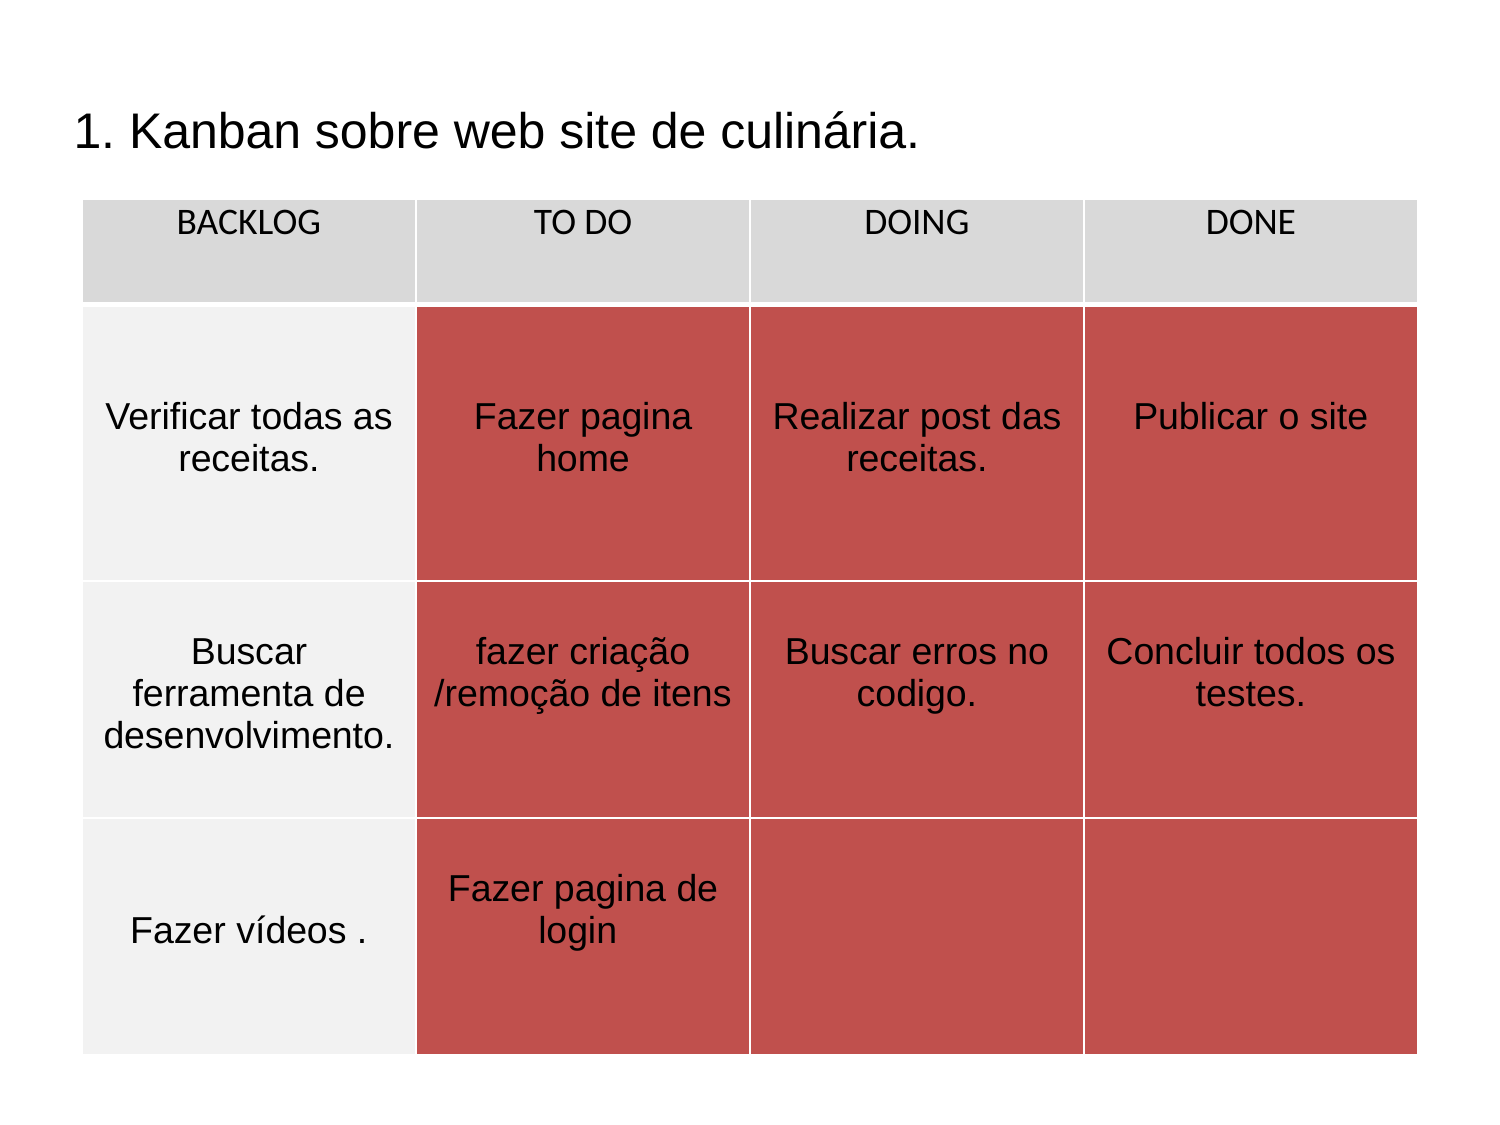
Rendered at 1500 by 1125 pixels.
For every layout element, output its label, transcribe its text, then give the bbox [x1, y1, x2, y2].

table_cell Buscar ferramenta de desenvolvimento. [83, 582, 415, 817]
table_header DONE [1085, 200, 1417, 302]
table_cell Fazer pagina home [417, 307, 749, 580]
table_cell Buscar erros no codigo. [751, 582, 1083, 817]
table_header DOING [751, 200, 1083, 302]
table_cell Realizar post das receitas. [751, 307, 1083, 580]
table_cell Concluir todos os testes. [1085, 582, 1417, 817]
table_cell [751, 819, 1083, 1054]
table_cell fazer criação /remoção de itens [417, 582, 749, 817]
text_box 1. Kanban sobre web site de culinária. [58, 70, 1453, 188]
table_cell Verificar todas as receitas. [83, 307, 415, 580]
table_header TO DO [417, 200, 749, 302]
table_cell [1085, 819, 1417, 1054]
table_cell Fazer pagina de login [417, 819, 749, 1054]
table_header BACKLOG [83, 200, 415, 302]
table_cell Fazer vídeos . [83, 819, 415, 1054]
table_cell Publicar o site [1085, 307, 1417, 580]
